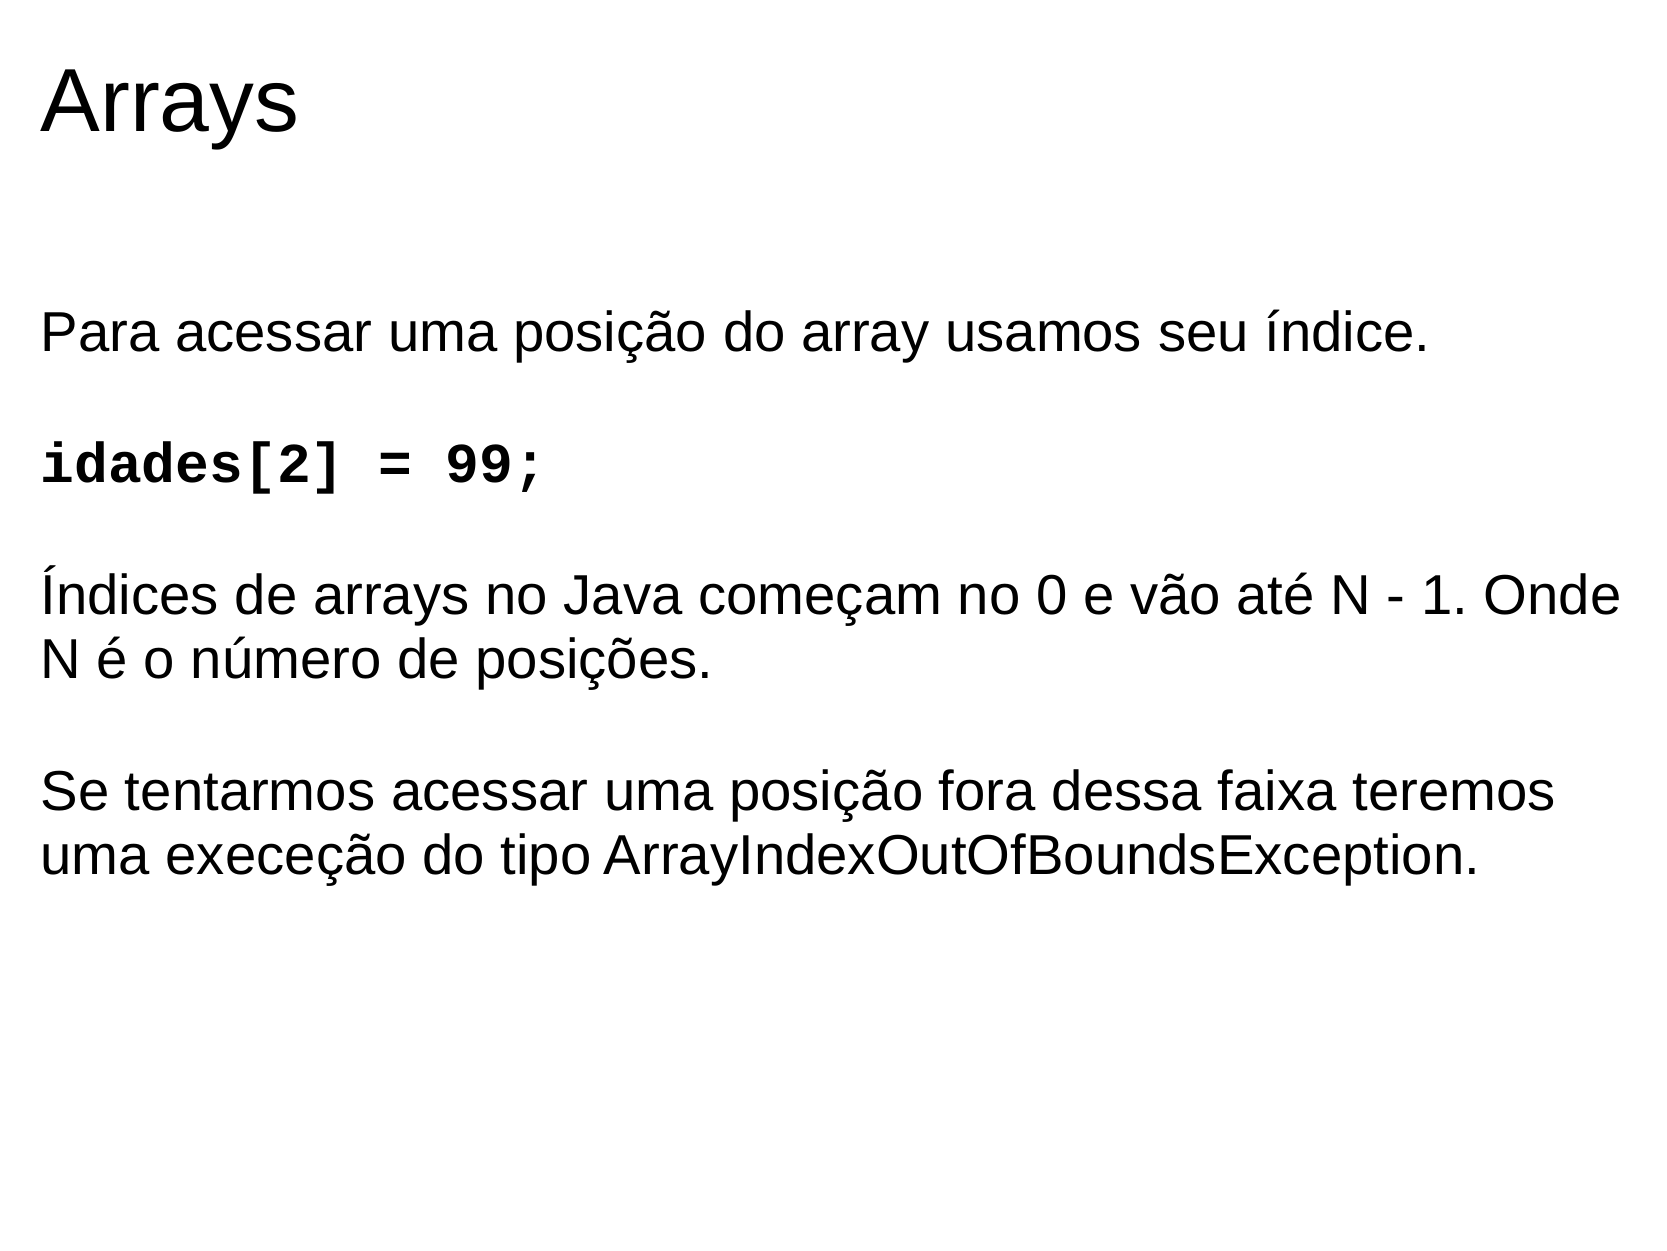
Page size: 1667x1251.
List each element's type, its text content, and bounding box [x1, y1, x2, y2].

text_box Para acessar uma posição do array usamos seu índice. idades[2] = 99; Índices de arrays no Java começam no 0 e vão até N - 1. Onde N é o número de posições. Se tentarmos acessar uma posição fora dessa faixa teremos uma execeção do tipo ArrayIndexOutOfBoundsException. [40, 299, 1626, 1125]
text_box Arrays [40, 49, 1626, 259]
